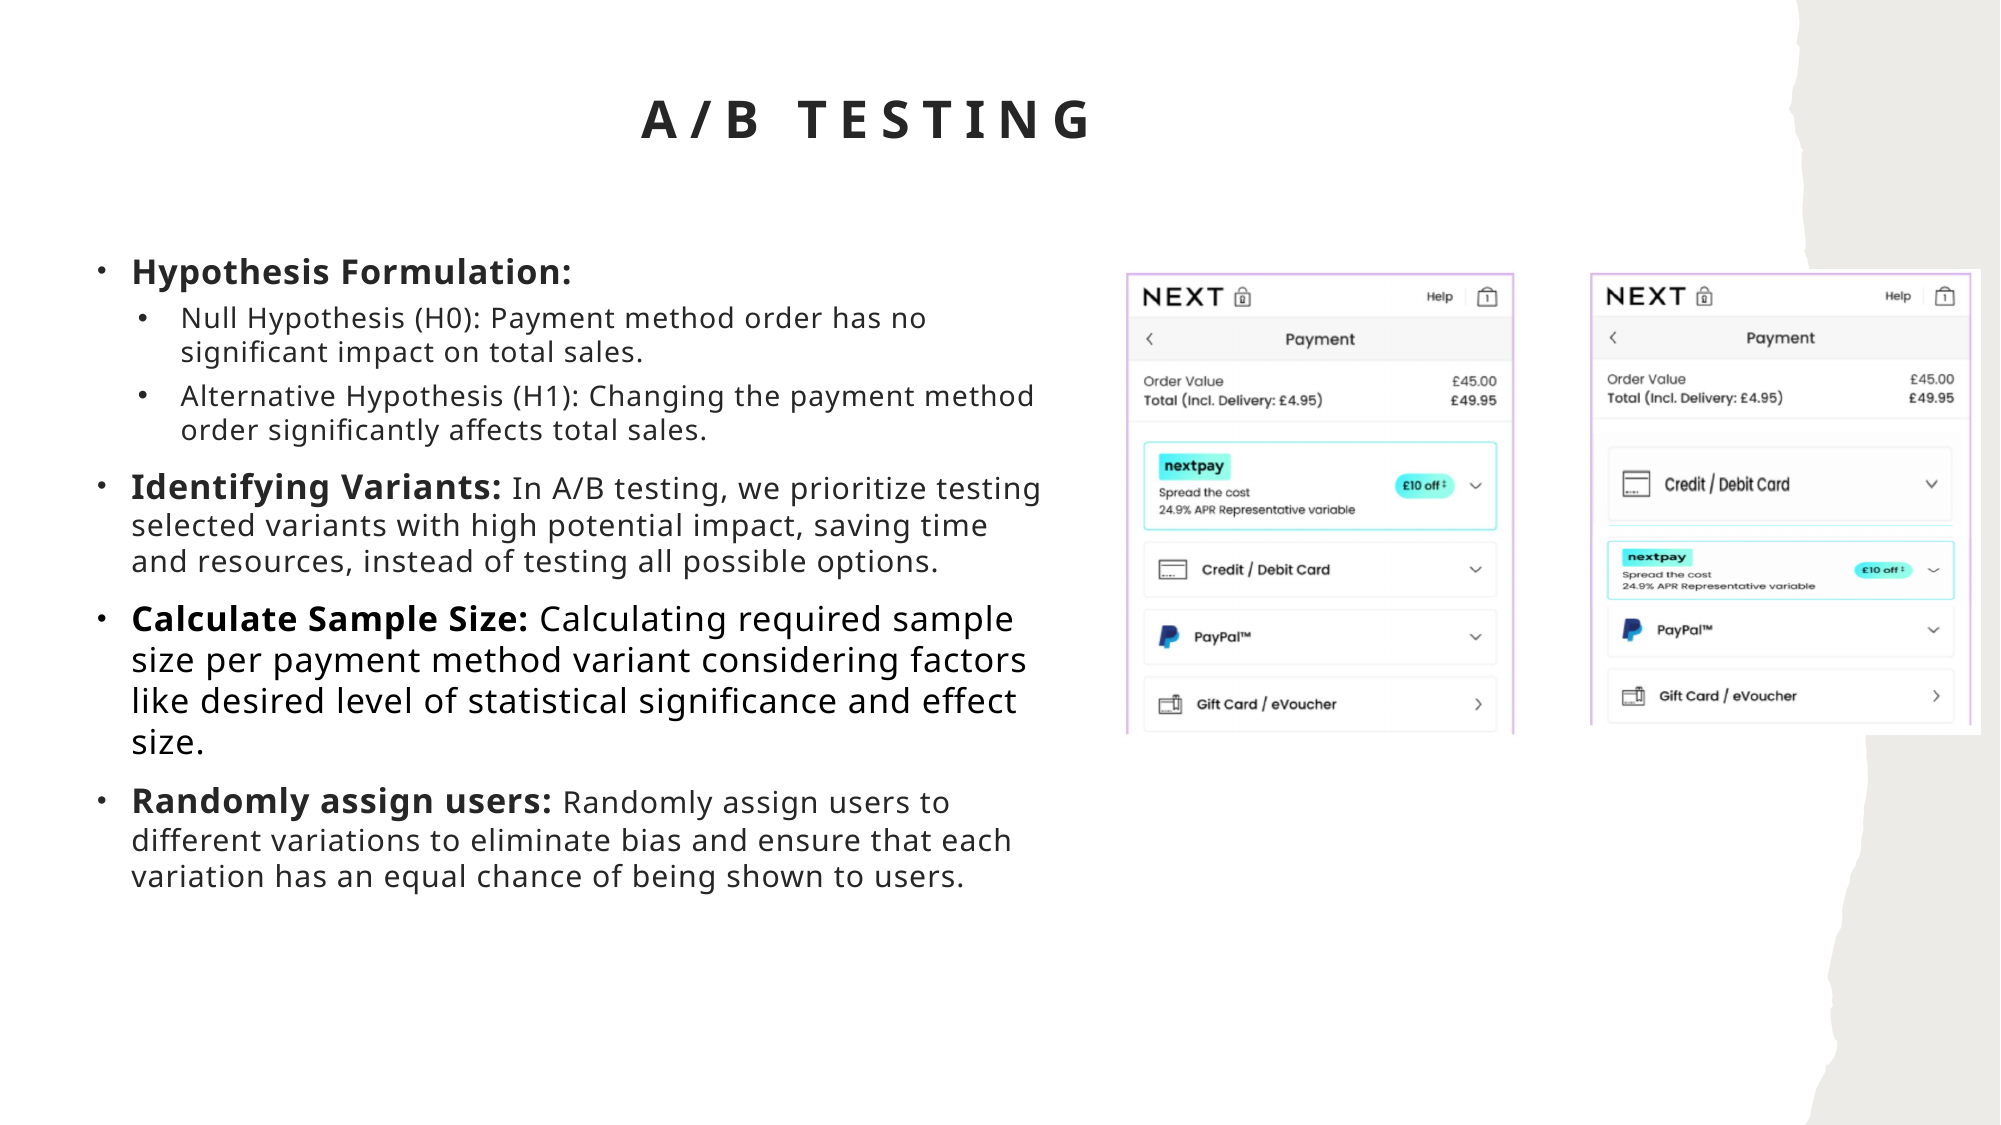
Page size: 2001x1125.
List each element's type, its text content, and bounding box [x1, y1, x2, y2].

title A/B Testing [626, 72, 1120, 181]
picture [1582, 0, 2000, 1125]
list Hypothesis Formulation: Null Hypothesis (H0): Payment method order has no significant impact on total sales. Alternative Hypothesis (H1): Changing the payment method order significantly affects total sales. Identifying Variants: In A/B testing, we prioritize testing selected variants with high potential impact, saving time and resources, instead of testing all possible options. Calculate Sample Size: Calculating required sample size per payment method variant considering factors like desired level of statistical significance and effect size. Randomly assign users: Randomly assign users to different variations to eliminate bias and ensure that each variation has an equal chance of being shown to users. [82, 242, 1067, 910]
picture [1119, 269, 1524, 744]
